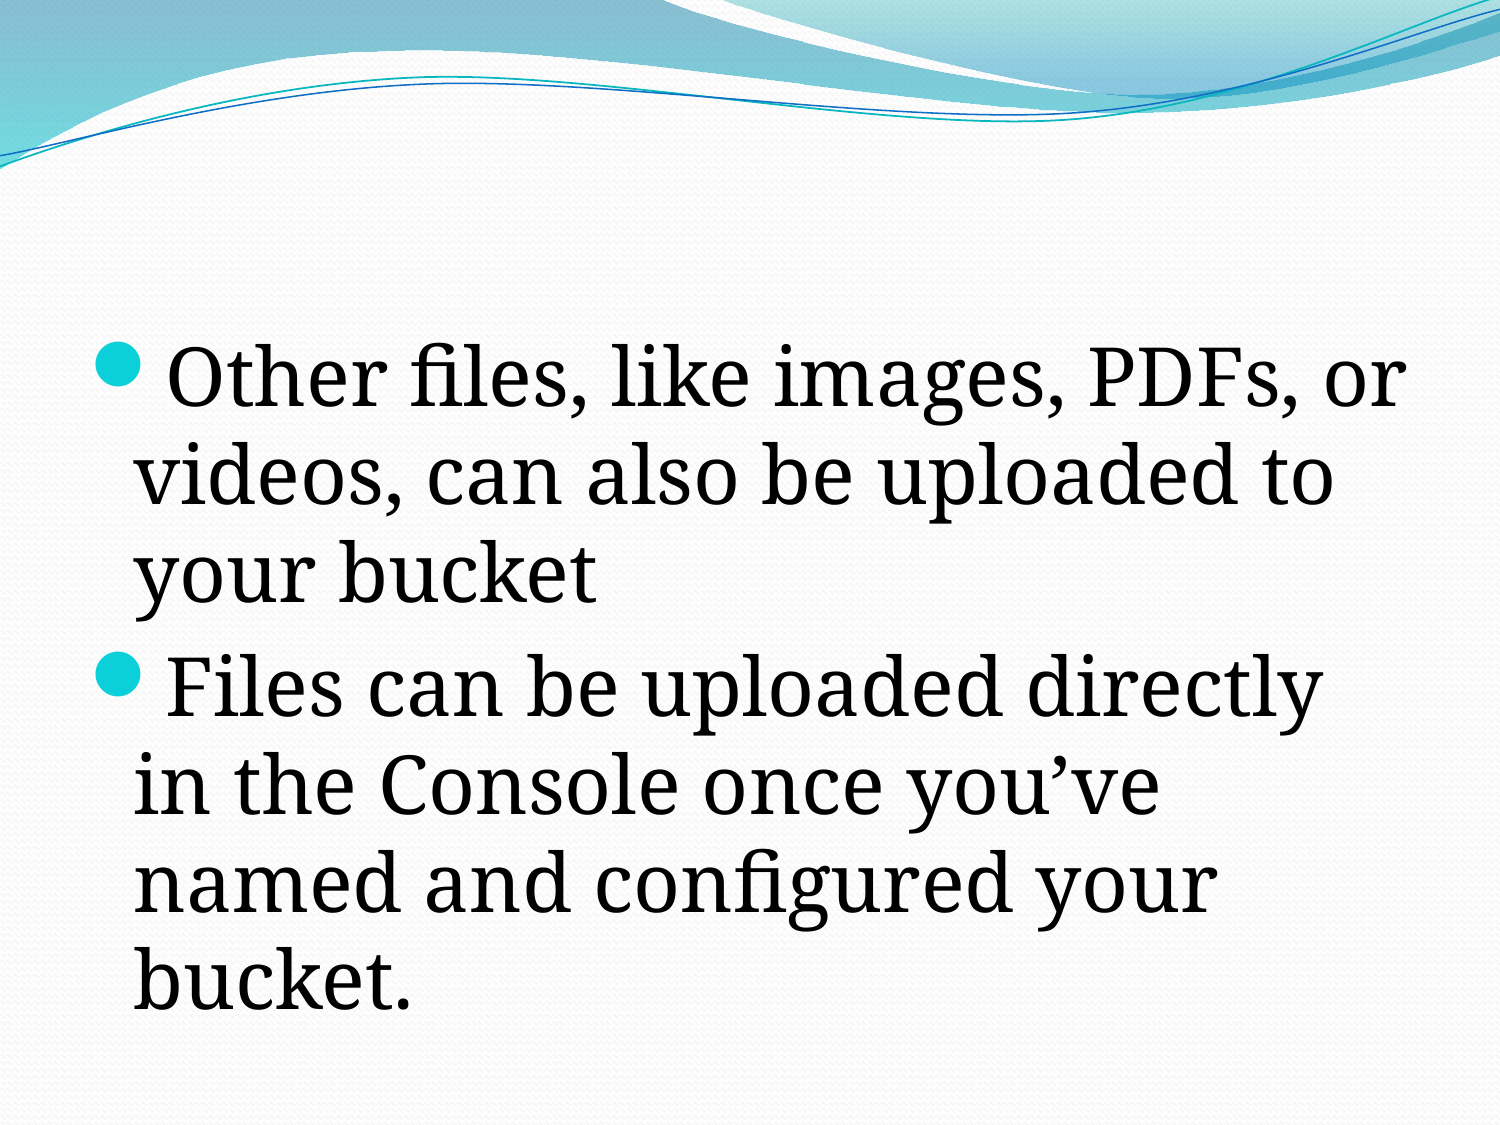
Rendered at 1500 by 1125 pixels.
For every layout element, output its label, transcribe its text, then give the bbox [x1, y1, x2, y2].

list Other files, like images, PDFs, or videos, can also be uploaded to your bucket Files can be uploaded directly in the Console once you’ve named and configured your bucket. [75, 317, 1425, 1038]
